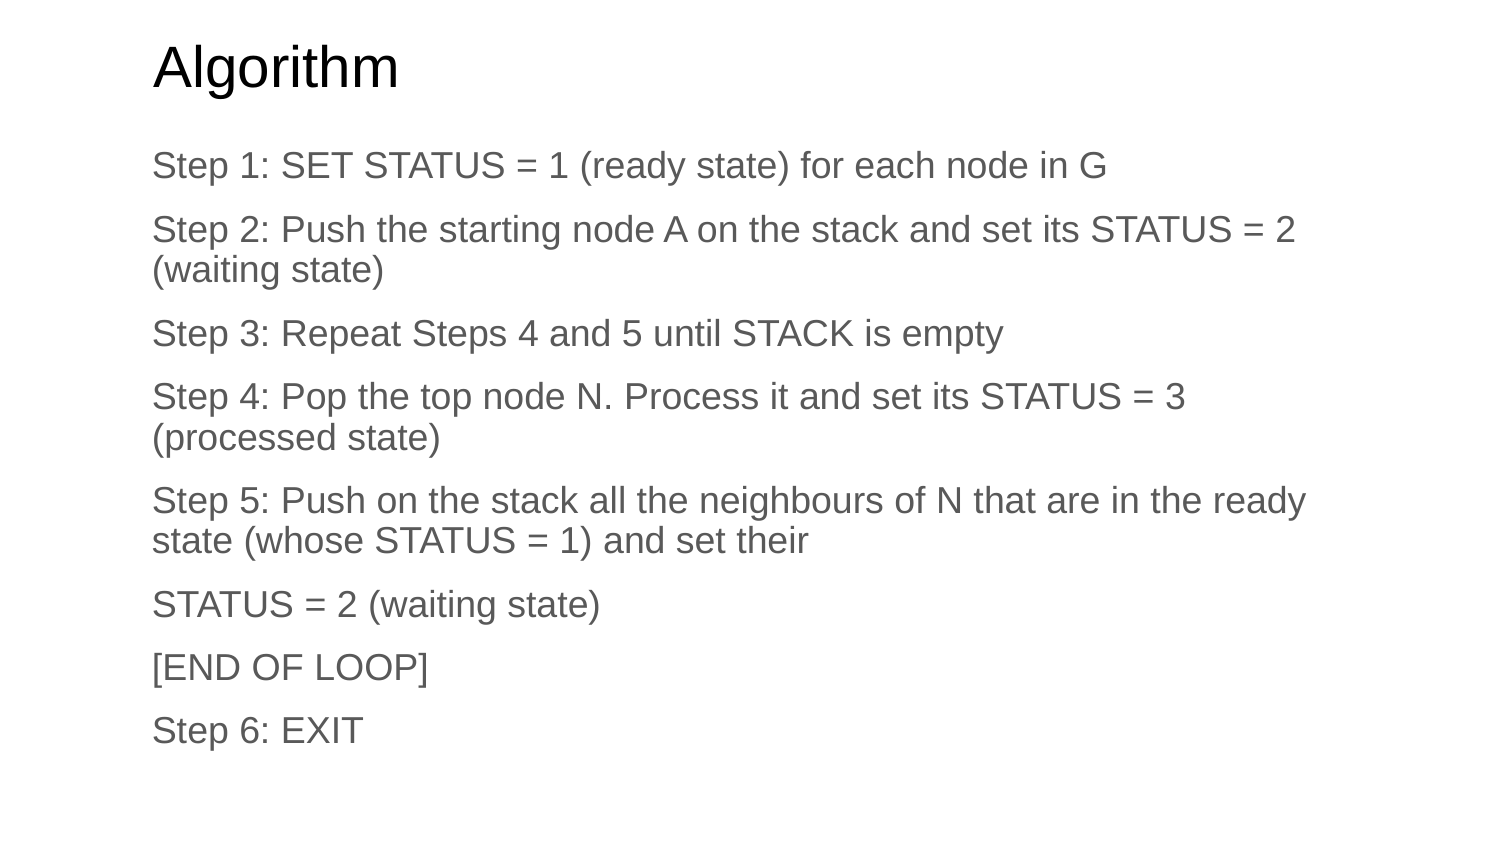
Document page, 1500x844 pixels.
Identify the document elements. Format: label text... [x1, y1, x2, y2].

title Algorithm [142, 19, 1358, 117]
list Step 1: SET STATUS = 1 (ready state) for each node in G Step 2: Push the starting node A on the stack and set its STATUS = 2 (waiting state) Step 3: Repeat Steps 4 and 5 until STACK is empty Step 4: Pop the top node N. Process it and set its STATUS = 3 (processed state) Step 5: Push on the stack all the neighbours of N that are in the ready state (whose STATUS = 1) and set their STATUS = 2 (waiting state) [END OF LOOP] Step 6: EXIT [140, 141, 1356, 807]
